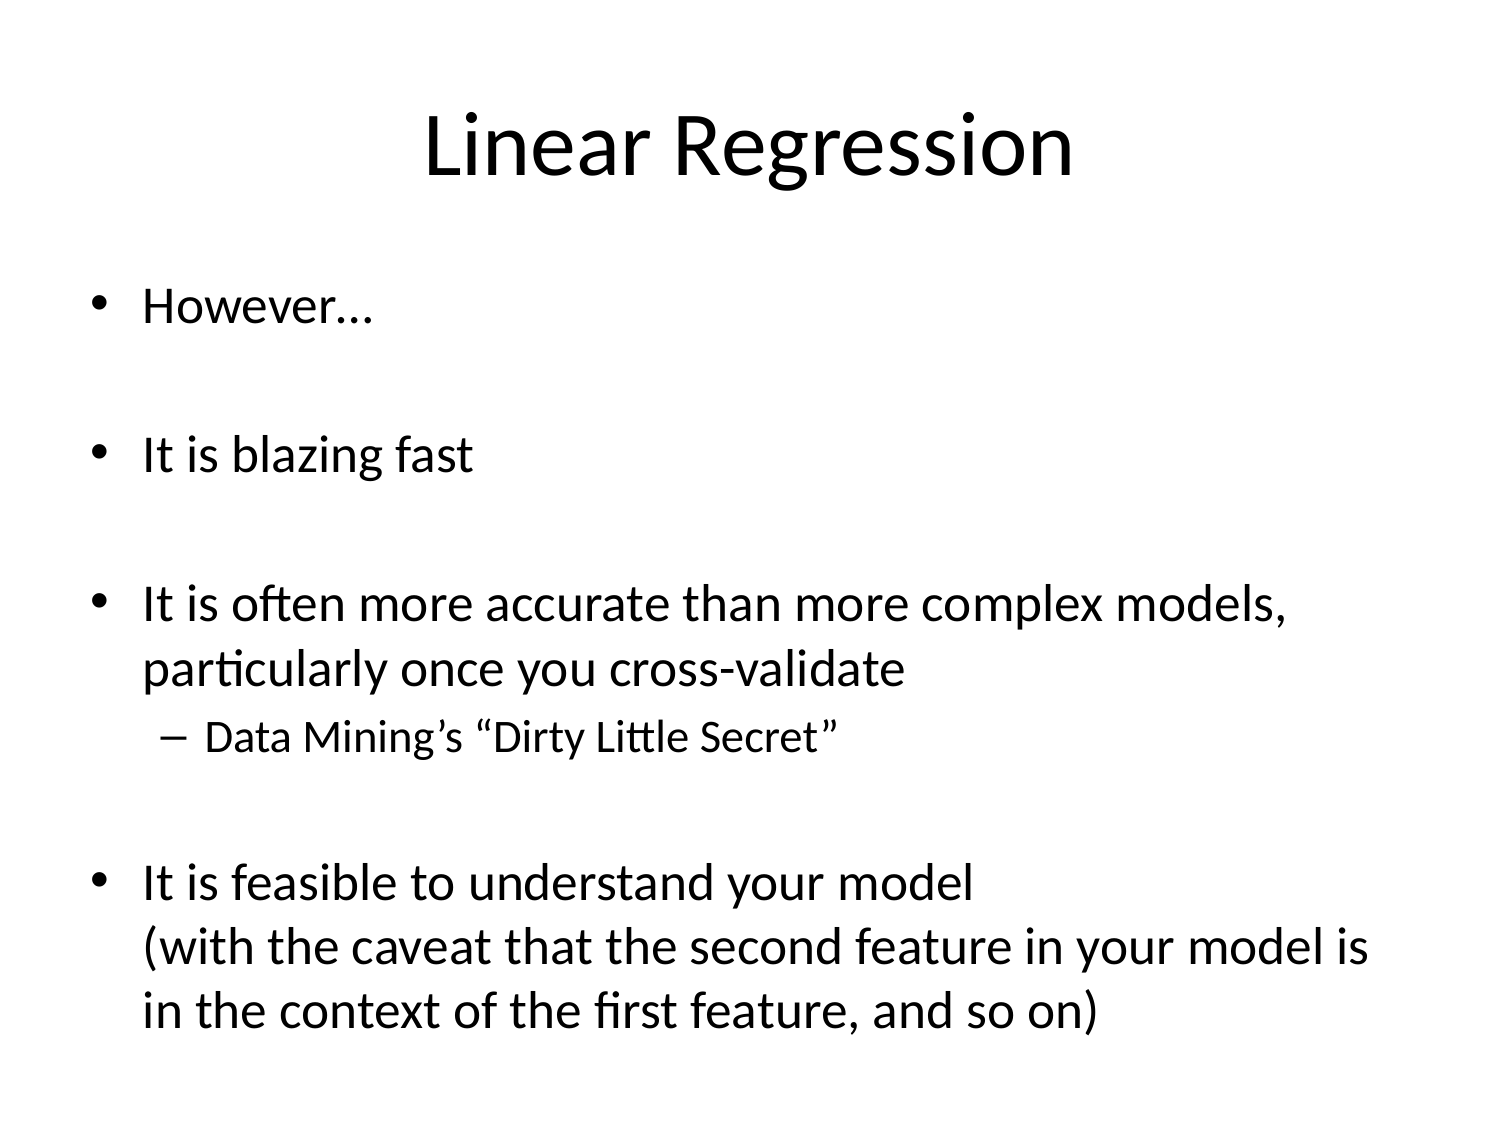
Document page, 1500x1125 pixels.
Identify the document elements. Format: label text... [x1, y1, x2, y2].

list However… It is blazing fast It is often more accurate than more complex models, particularly once you cross-validate Data Mining’s “Dirty Little Secret” It is feasible to understand your model (with the caveat that the second feature in your model is in the context of the first feature, and so on) [75, 262, 1425, 1050]
title Linear Regression [75, 45, 1425, 233]
